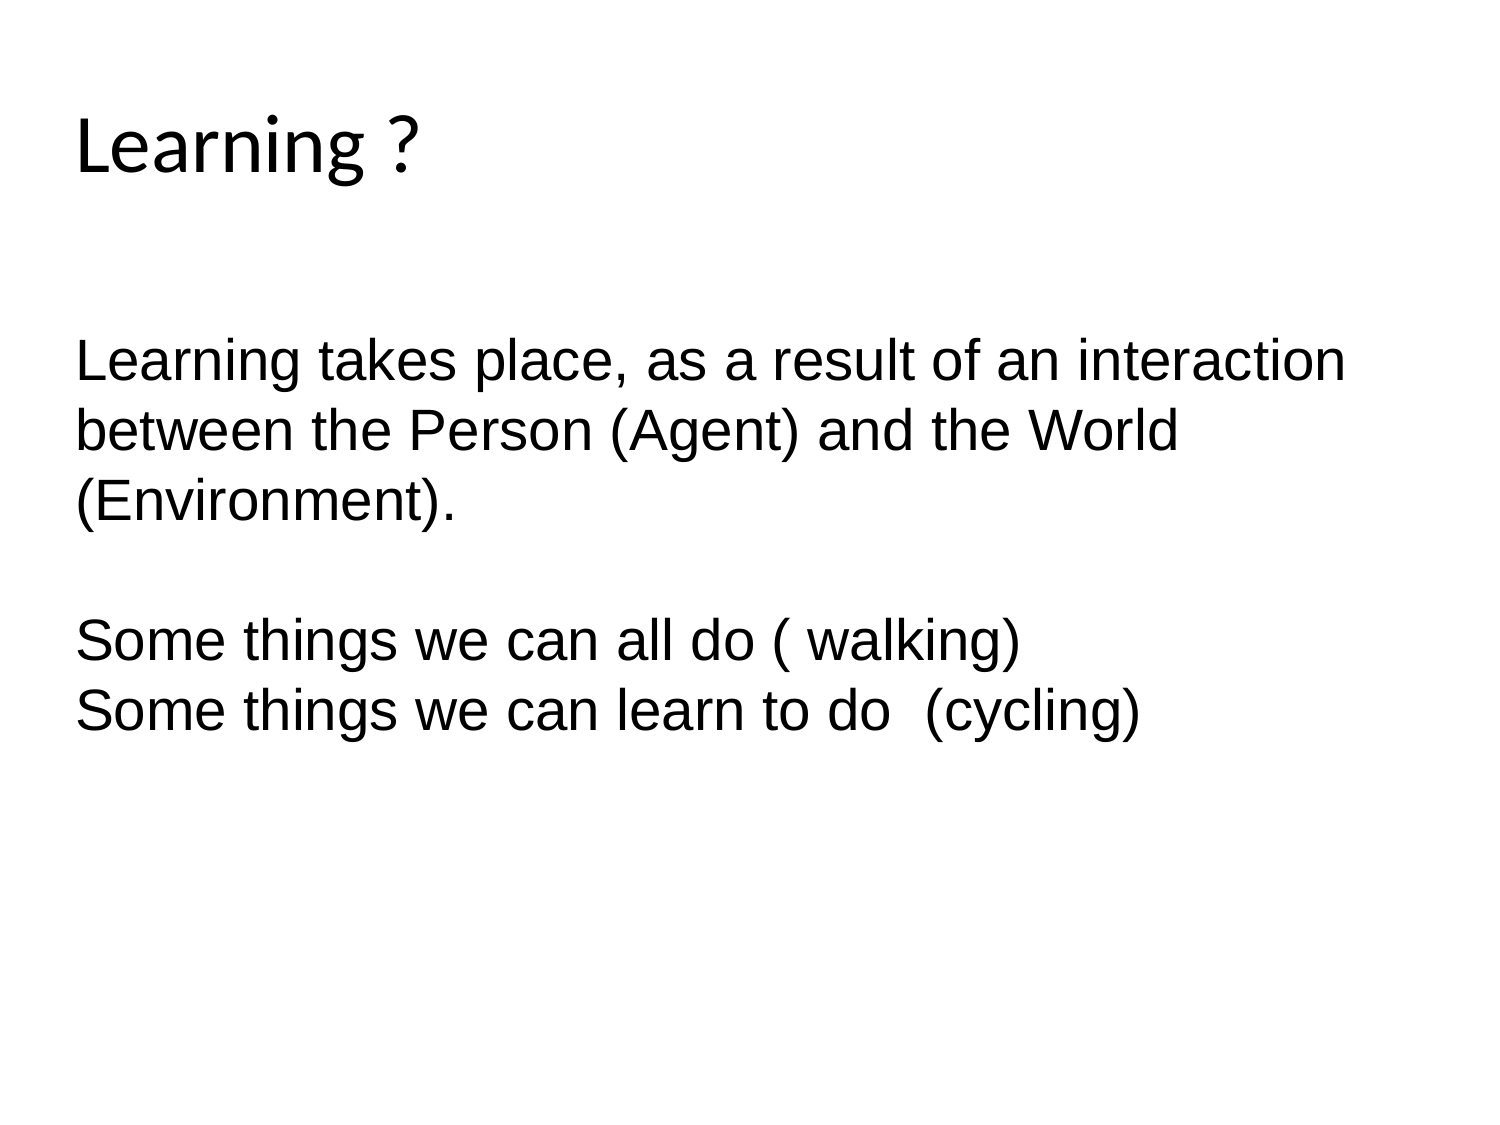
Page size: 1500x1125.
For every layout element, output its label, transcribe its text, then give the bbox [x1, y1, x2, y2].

title Learning ? [75, 44, 1425, 233]
subtitle Learning takes place, as a result of an interaction between the Person (Agent) and the World (Environment). Some things we can all do ( walking) Some things we can learn to do (cycling) [75, 263, 1425, 916]
